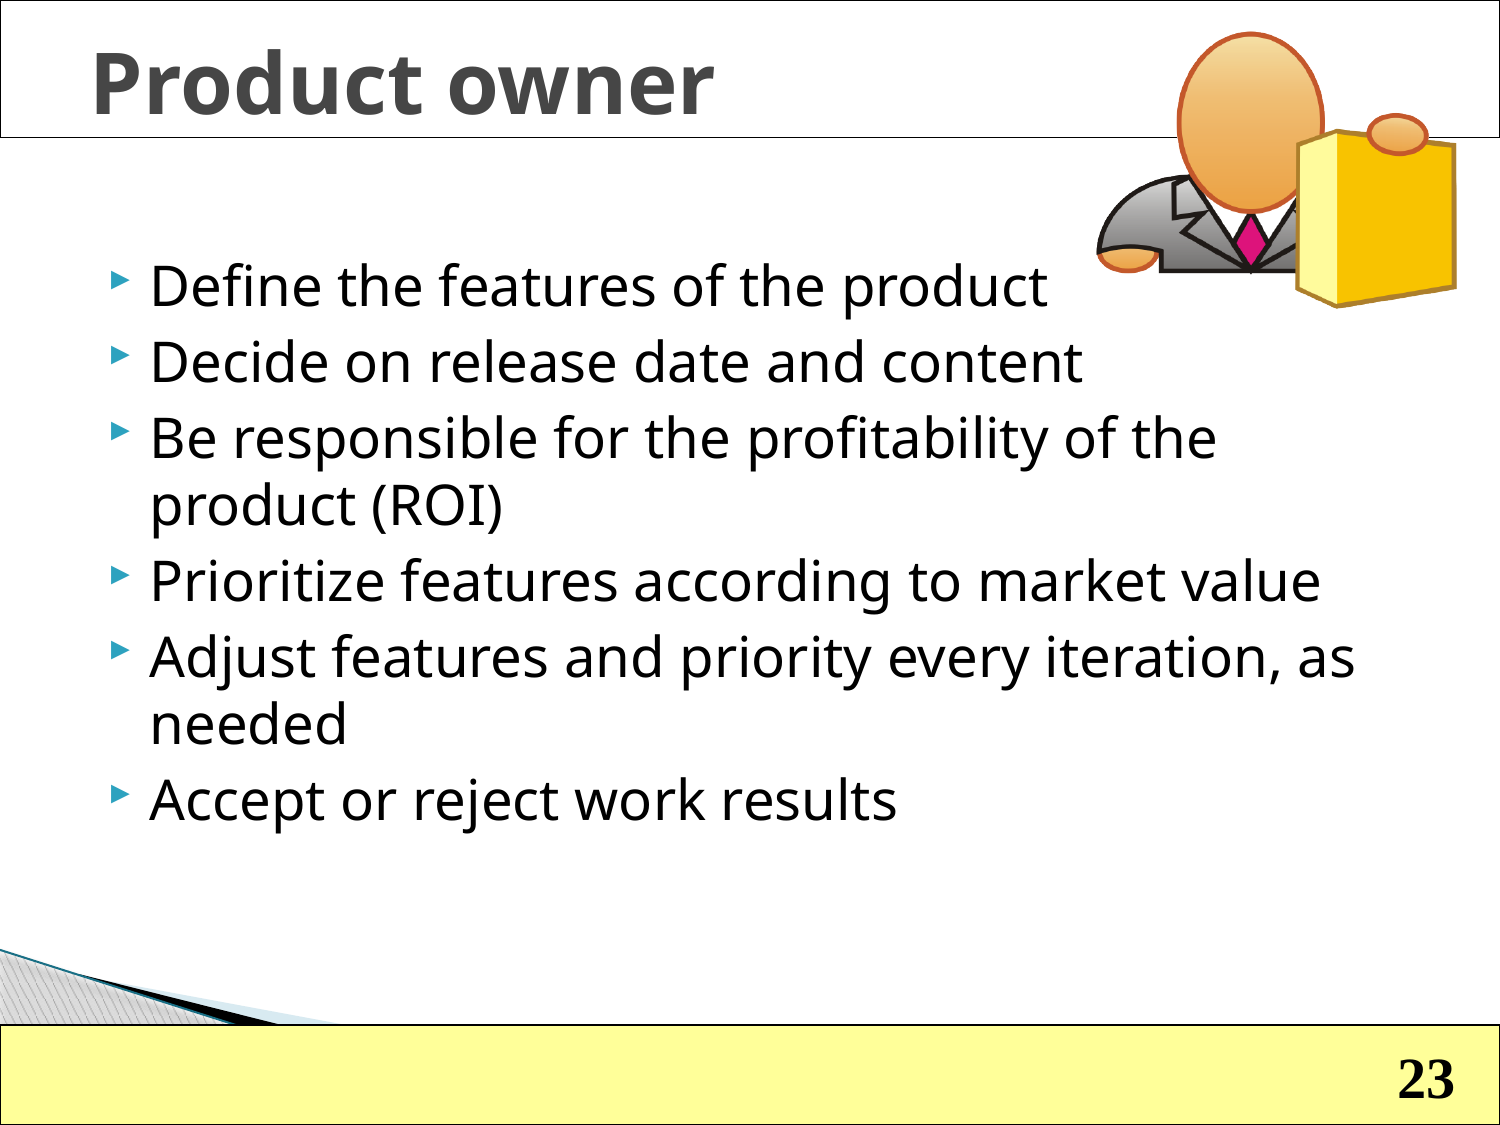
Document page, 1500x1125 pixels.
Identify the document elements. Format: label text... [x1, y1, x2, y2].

list Define the features of the product Decide on release date and content Be responsible for the profitability of the product (ROI) Prioritize features according to market value Adjust features and priority every iteration, as needed Accept or reject work results [75, 242, 1425, 986]
title Product owner [75, 0, 1425, 175]
picture [1096, 30, 1457, 310]
